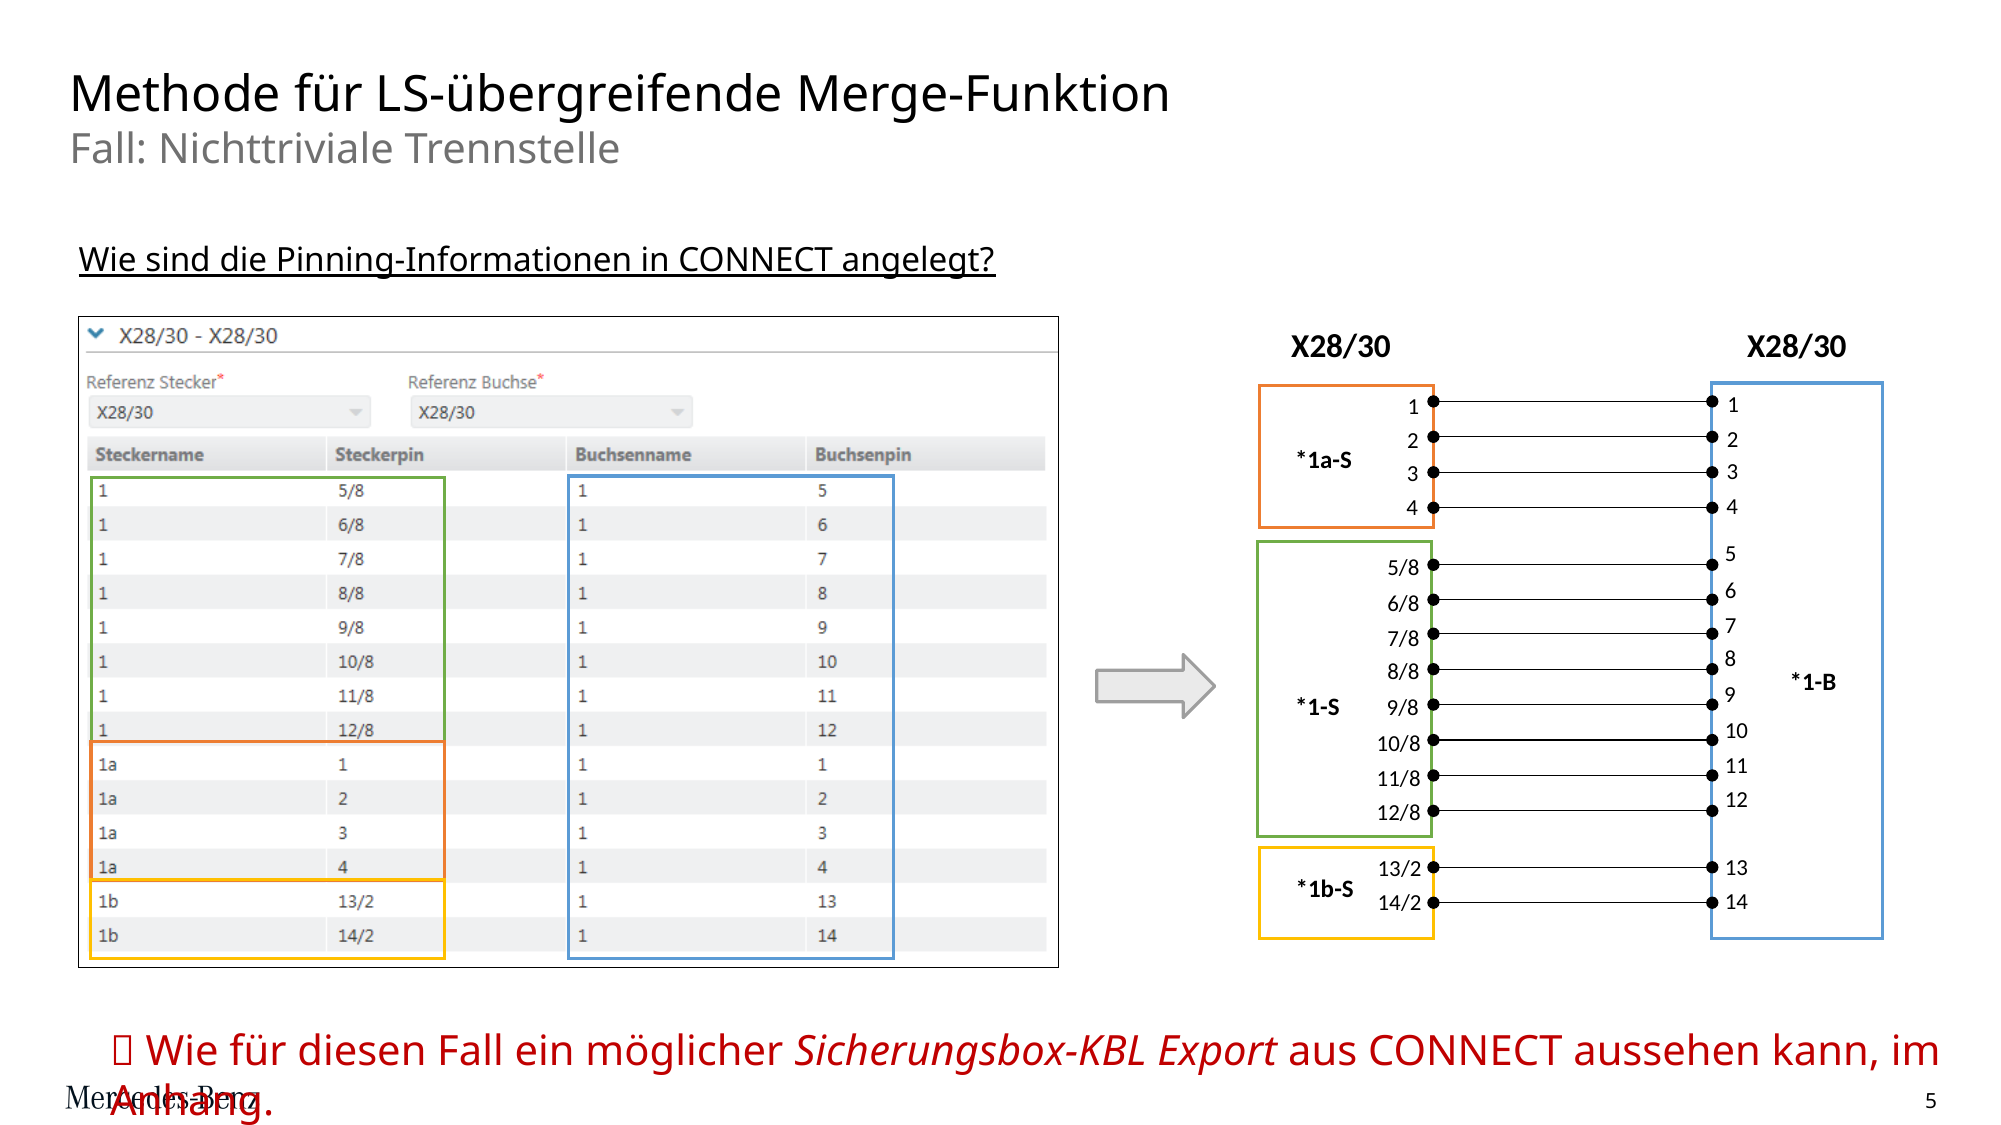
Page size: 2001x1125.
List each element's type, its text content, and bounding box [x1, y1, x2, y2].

text_box X28/30 [1732, 314, 1914, 357]
title Methode für LS-übergreifende Merge-Funktion Fall: Nichttriviale Trennstelle [69, 61, 1941, 228]
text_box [1257, 380, 1883, 939]
text_box Wie sind die Pinning-Informationen in CONNECT angelegt? [78, 238, 1937, 319]
picture [78, 316, 1059, 968]
text_box X28/30 [1276, 314, 1458, 357]
text_box [1094, 652, 1217, 720]
text_box  Wie für diesen Fall ein möglicher Sicherungsbox-KBL Export aus CONNECT aussehen kann, im Anhang. [109, 1024, 2000, 1125]
